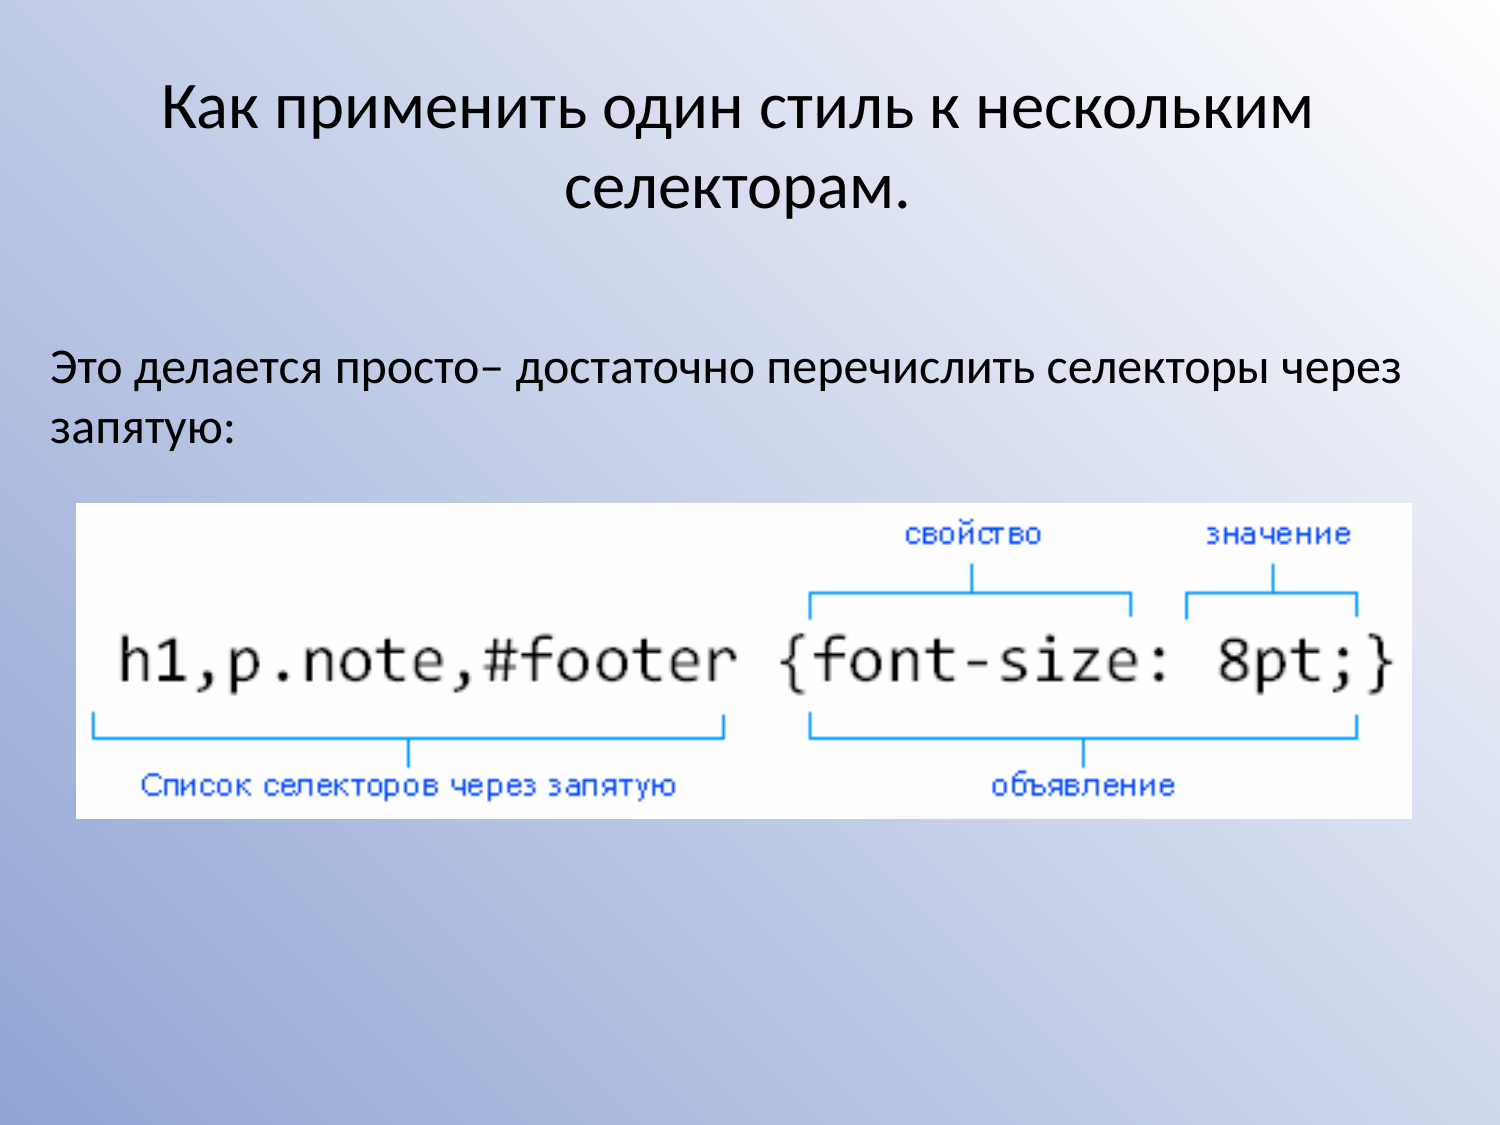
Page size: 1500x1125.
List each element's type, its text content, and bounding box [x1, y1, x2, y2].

text_box Это делается просто– достаточно перечислить селекторы через запятую: [35, 326, 1447, 461]
picture [76, 503, 1412, 819]
text_box Как применить один стиль к нескольким селекторам. [17, 54, 1459, 230]
